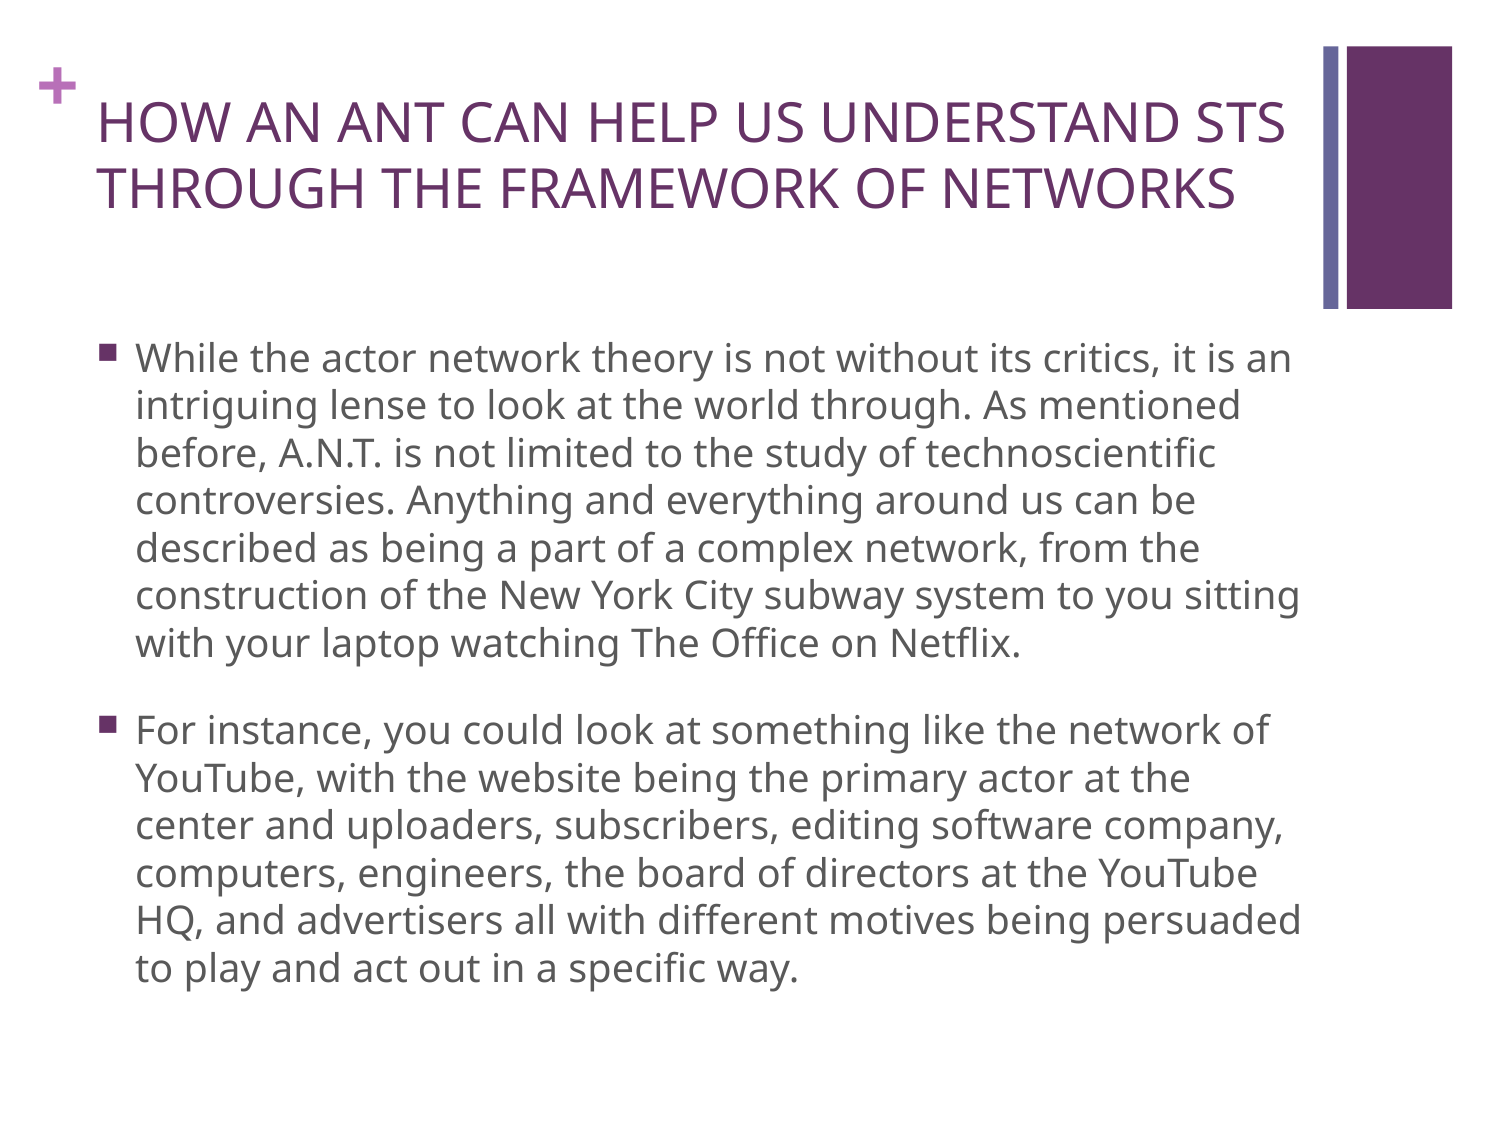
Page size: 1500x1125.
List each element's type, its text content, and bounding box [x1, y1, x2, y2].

list While the actor network theory is not without its critics, it is an intriguing lense to look at the world through. As mentioned before, A.N.T. is not limited to the study of technoscientific controversies. Anything and everything around us can be described as being a part of a complex network, from the construction of the New York City subway system to you sitting with your laptop watching The Office on Netflix. For instance, you could look at something like the network of YouTube, with the website being the primary actor at the center and uploaders, subscribers, editing software company, computers, engineers, the board of directors at the YouTube HQ, and advertisers all with different motives being persuaded to play and act out in a specific way. [81, 324, 1322, 1005]
title HOW AN ANT CAN HELP US UNDERSTAND STS THROUGH THE FRAMEWORK OF NETWORKS [81, 79, 1322, 263]
